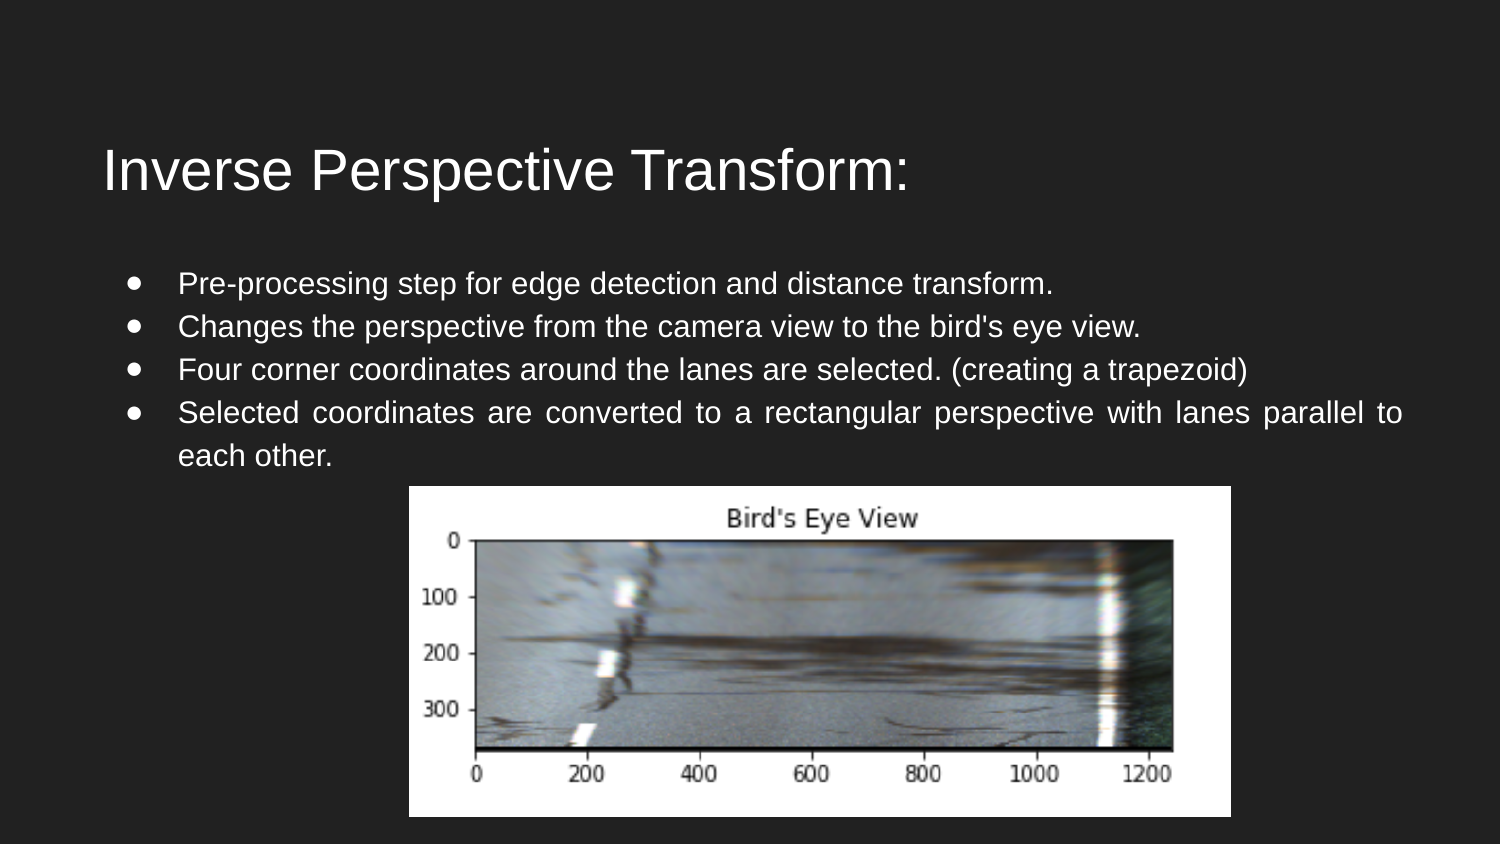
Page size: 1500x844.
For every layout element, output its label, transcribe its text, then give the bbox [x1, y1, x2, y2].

title Inverse Perspective Transform: [87, 116, 1231, 242]
title Pre-processing step for edge detection and distance transform. Changes the perspective from the camera view to the bird's eye view. Four corner coordinates around the lanes are selected. (creating a trapezoid) Selected coordinates are converted to a rectangular perspective with lanes parallel to each other. [87, 242, 1421, 817]
picture [409, 485, 1231, 817]
